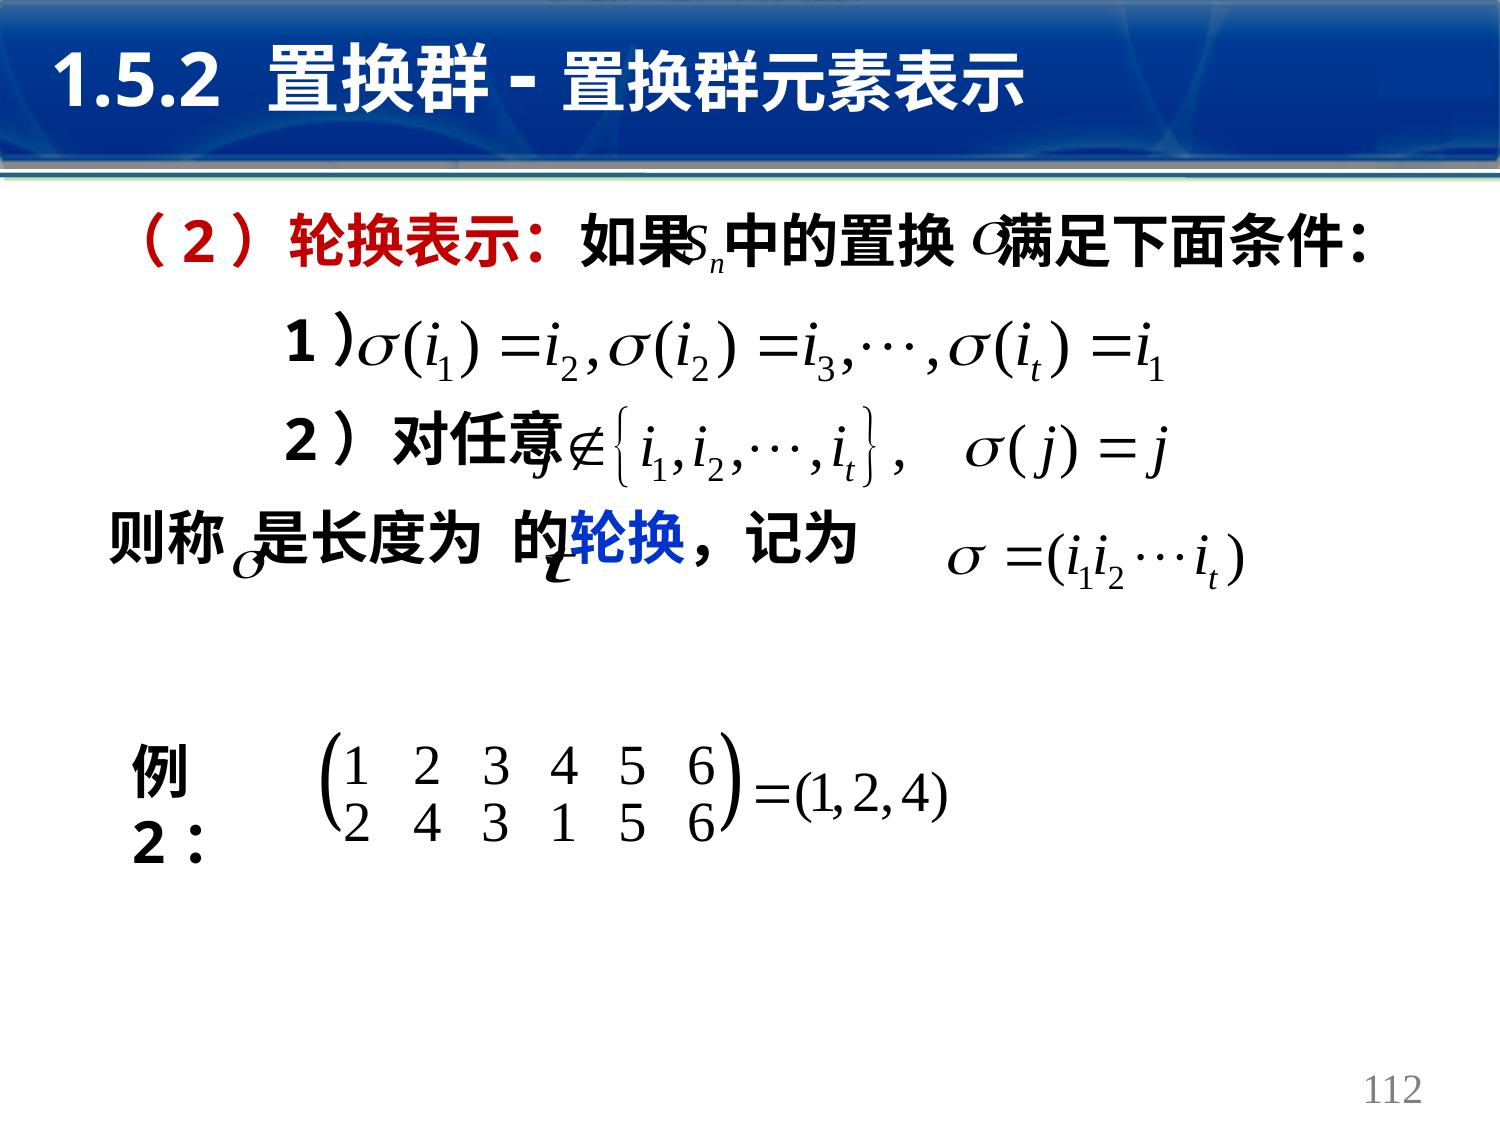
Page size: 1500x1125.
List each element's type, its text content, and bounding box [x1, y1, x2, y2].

text_box 112 [1347, 1054, 1500, 1125]
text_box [223, 538, 284, 594]
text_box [525, 536, 597, 599]
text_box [672, 207, 735, 287]
text_box 1.5.2 置换群-置换群元素表示 [35, 0, 1264, 140]
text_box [116, 726, 959, 869]
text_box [348, 300, 1176, 398]
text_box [519, 400, 1182, 502]
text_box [938, 515, 1259, 604]
text_box （2）轮换表示：如果 中的置换 满足下面条件： 1） 2）对任意 则称 是长度为 的轮换，记为 [94, 196, 1500, 579]
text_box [962, 207, 1032, 272]
